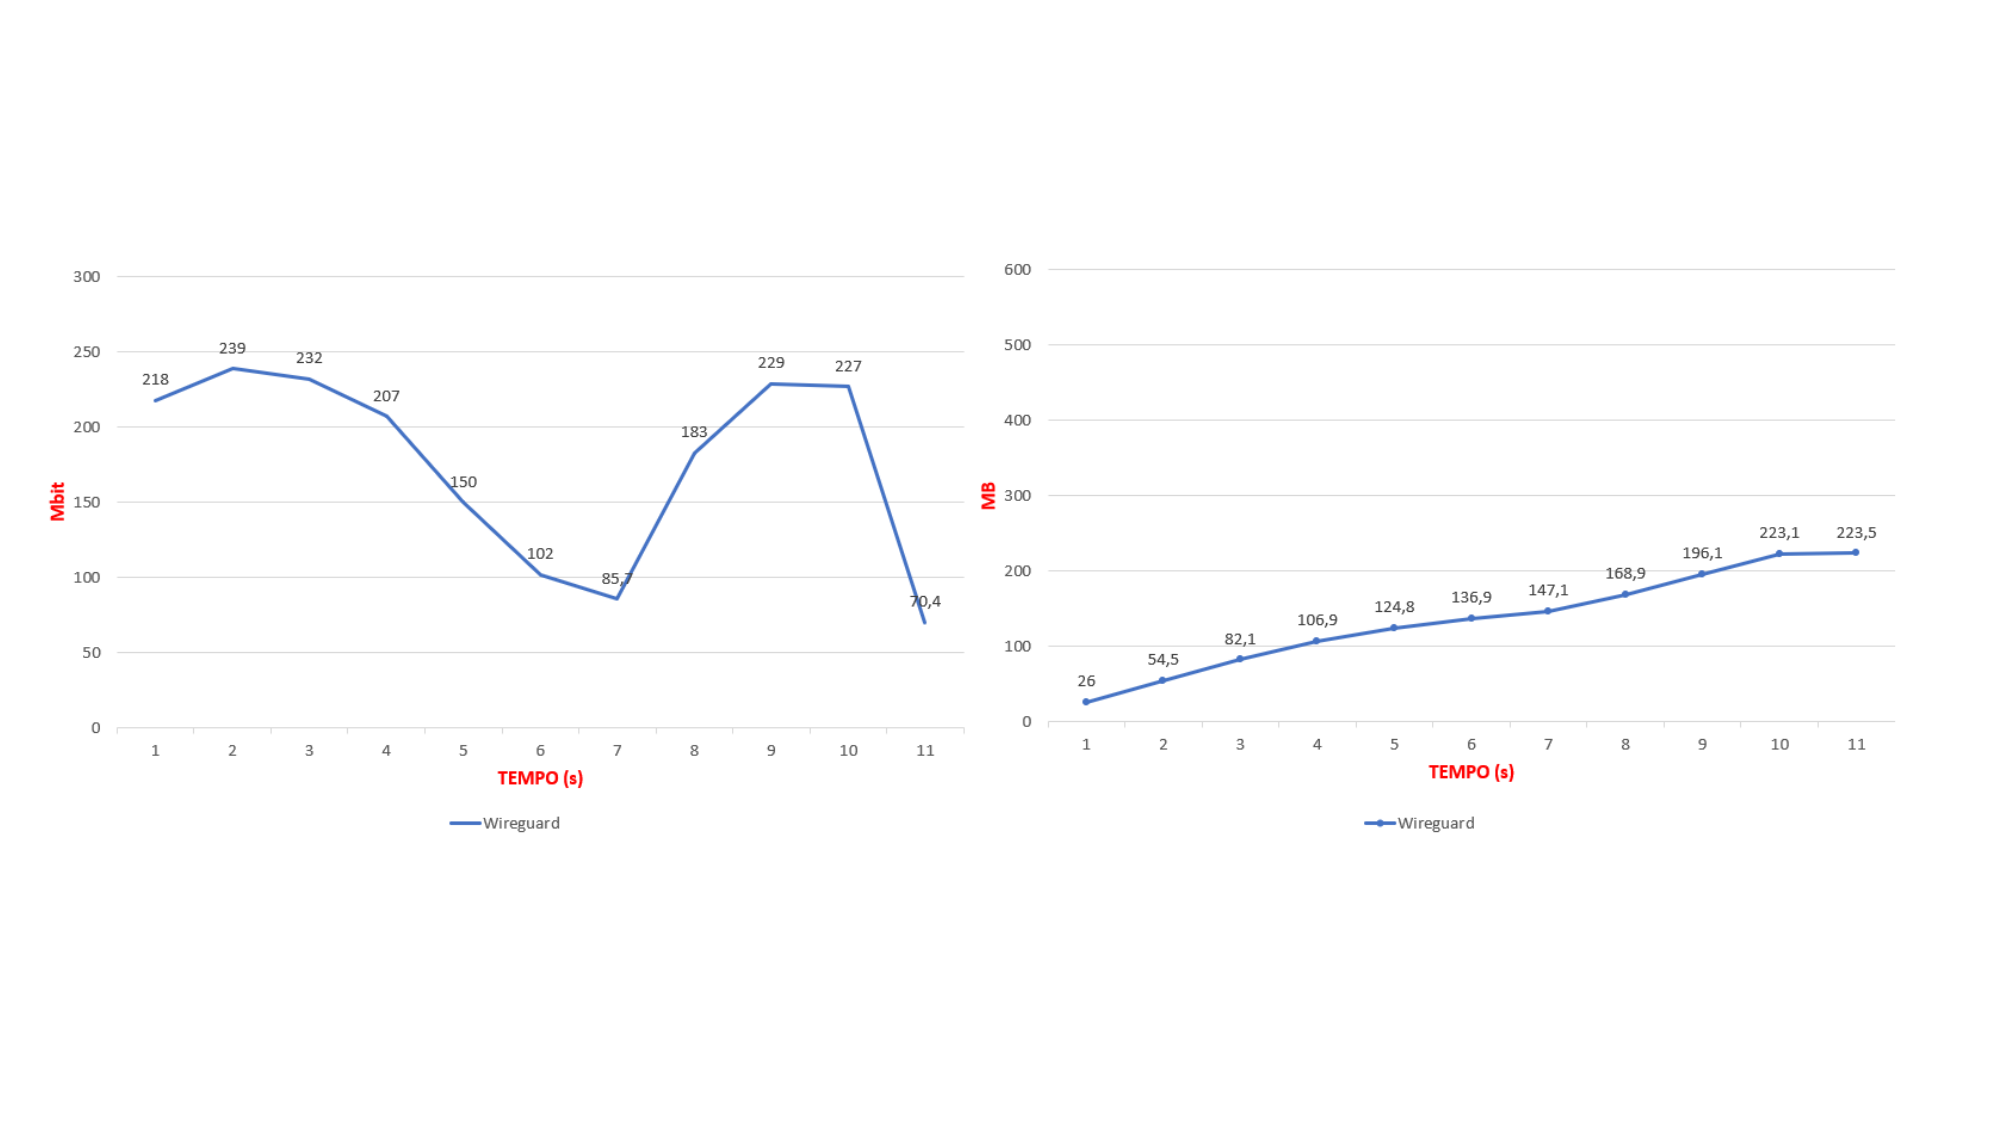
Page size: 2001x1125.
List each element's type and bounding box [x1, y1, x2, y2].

picture [38, 251, 966, 843]
picture [968, 251, 1900, 843]
